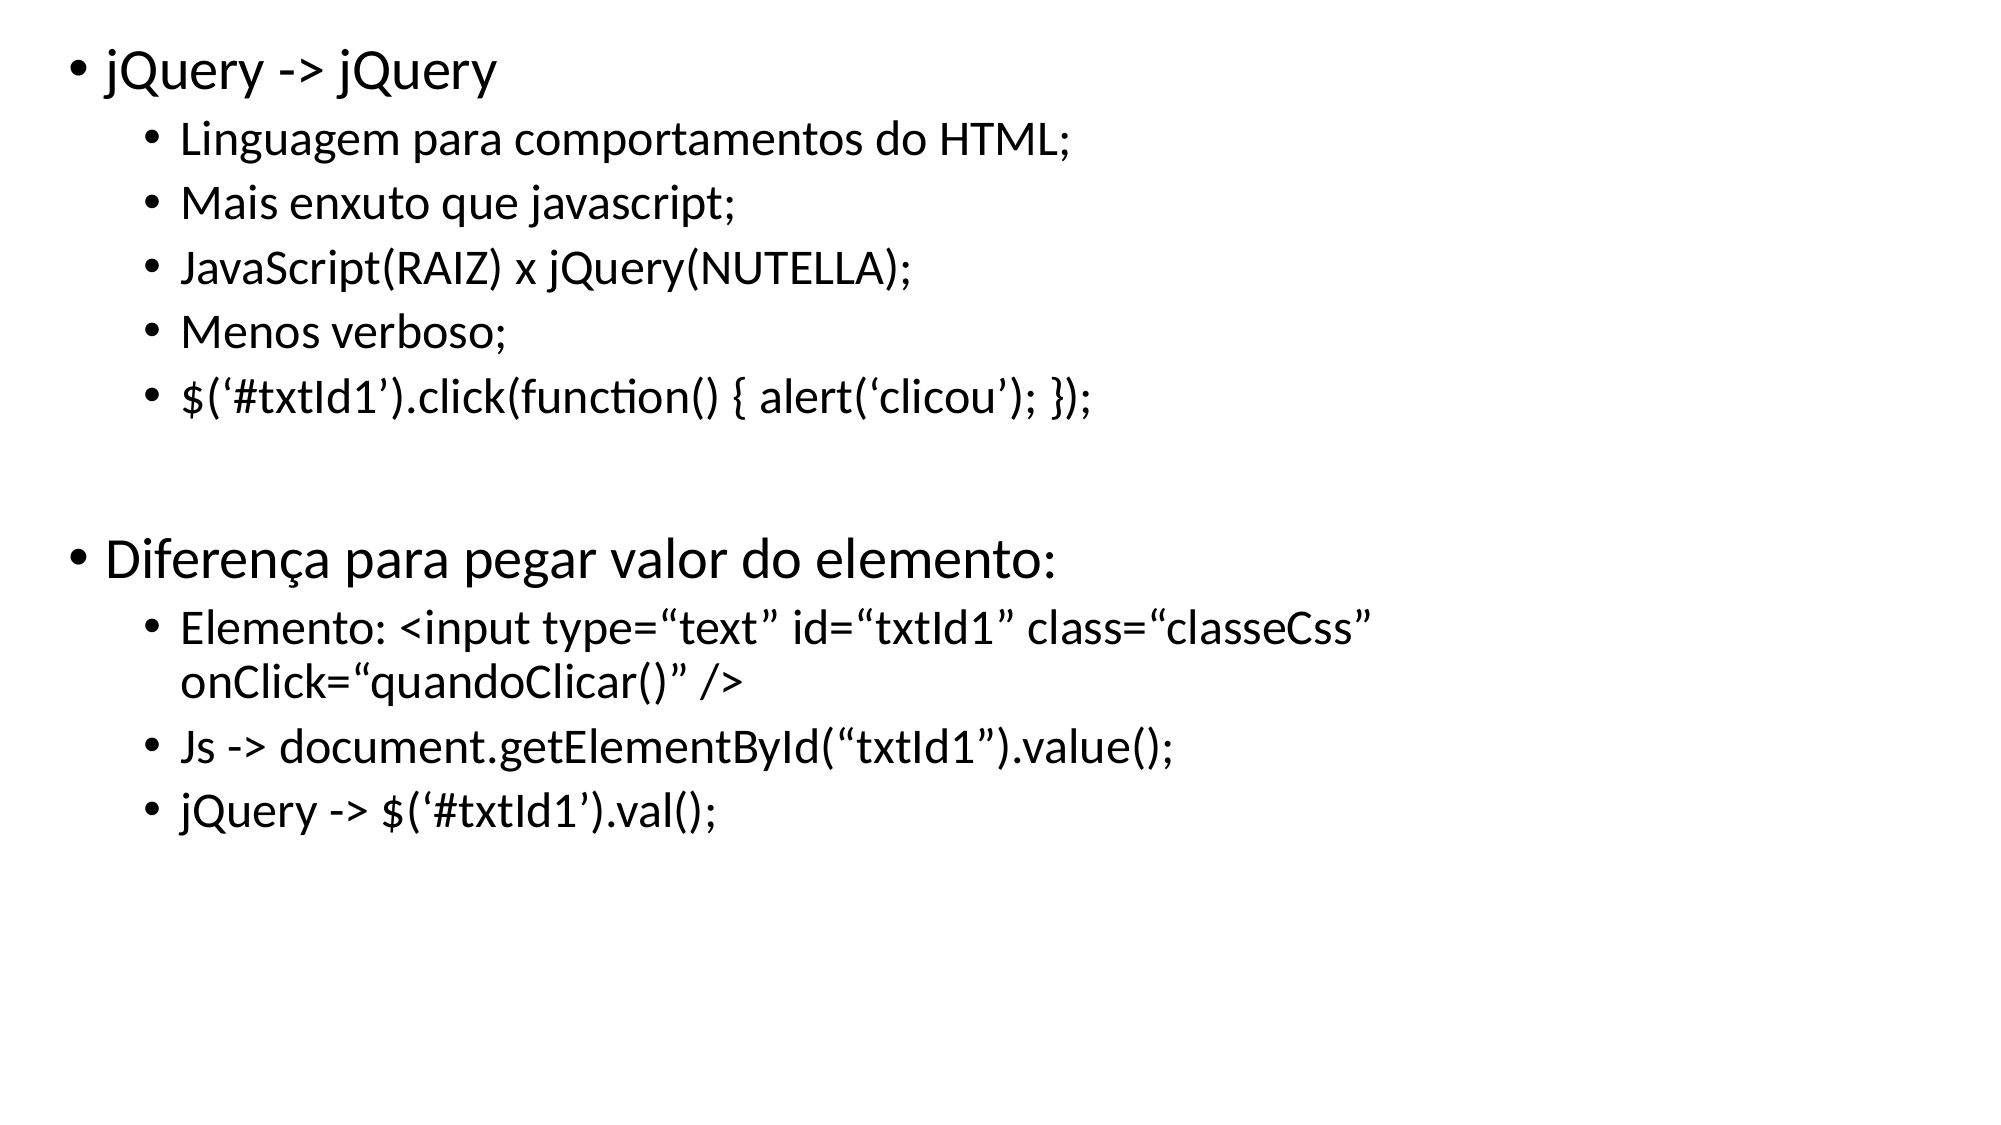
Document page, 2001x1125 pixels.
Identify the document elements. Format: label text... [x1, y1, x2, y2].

list jQuery -> jQuery Linguagem para comportamentos do HTML; Mais enxuto que javascript; JavaScript(RAIZ) x jQuery(NUTELLA); Menos verboso; $(‘#txtId1’).click(function() { alert(‘clicou’); }); Diferença para pegar valor do elemento: Elemento: <input type=“text” id=“txtId1” class=“classeCss” onClick=“quandoClicar()” /> Js -> document.getElementById(“txtId1”).value(); jQuery -> $(‘#txtId1’).val(); [53, 31, 1863, 1014]
